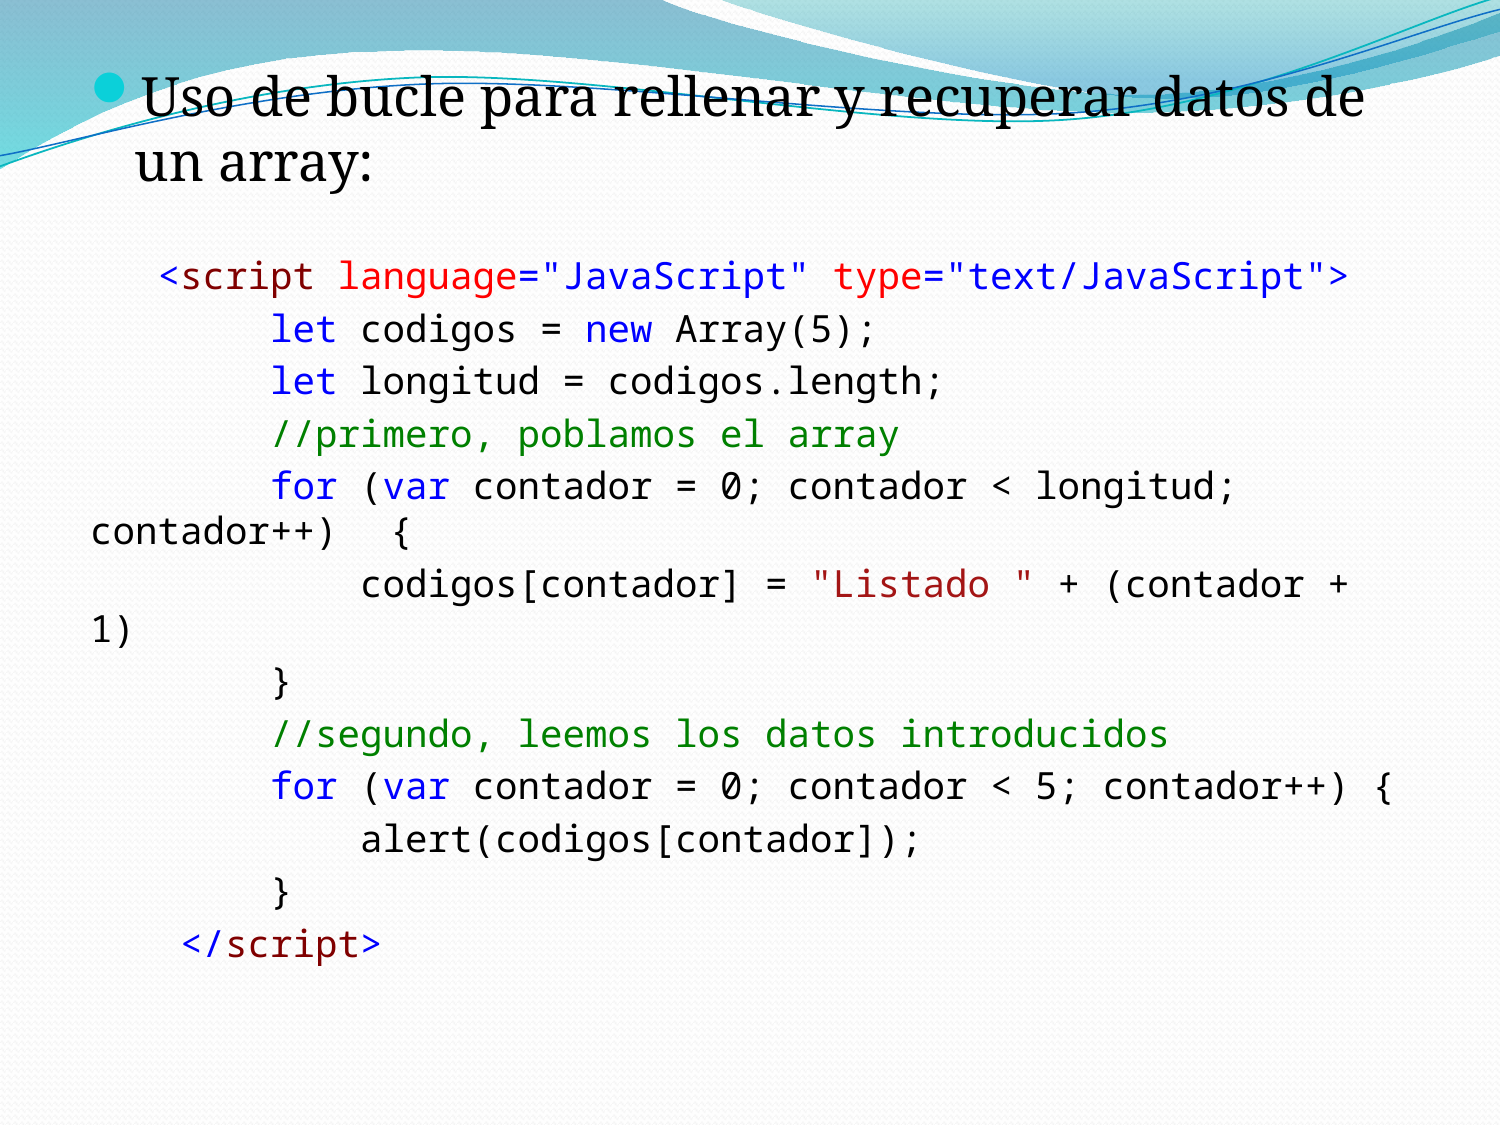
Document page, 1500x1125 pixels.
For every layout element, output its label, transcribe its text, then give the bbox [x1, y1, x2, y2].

list Uso de bucle para rellenar y recuperar datos de un array: <script language="JavaScript" type="text/JavaScript"> let codigos = new Array(5); let longitud = codigos.length; //primero, poblamos el array for (var contador = 0; contador < longitud; contador++) { codigos[contador] = "Listado " + (contador + 1) } //segundo, leemos los datos introducidos for (var contador = 0; contador < 5; contador++) { alert(codigos[contador]); } </script> [74, 54, 1426, 1038]
